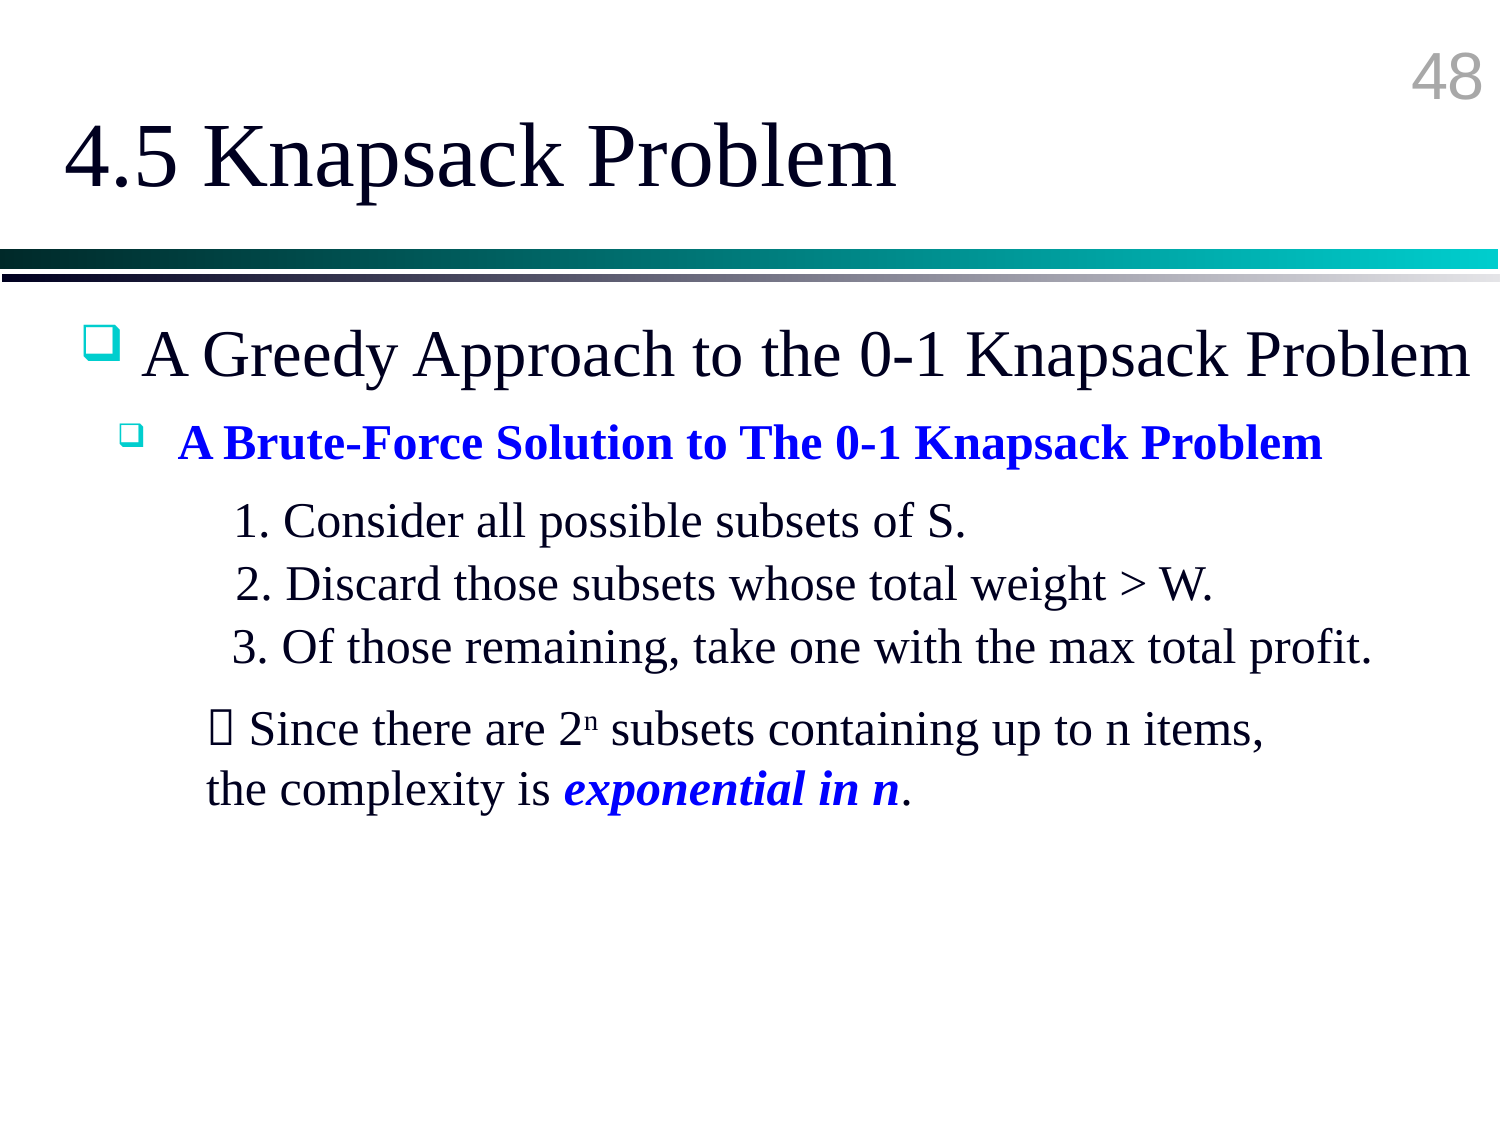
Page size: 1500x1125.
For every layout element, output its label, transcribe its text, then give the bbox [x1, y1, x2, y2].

title 4.5 Knapsack Problem [49, 55, 1326, 245]
text_box 1. Consider all possible subsets of S. [218, 479, 1438, 555]
text_box 2. Discard those subsets whose total weight > W. [220, 542, 1230, 605]
text_box A Greedy Approach to the 0-1 Knapsack Problem [64, 302, 1500, 390]
text_box  Since there are 2n subsets containing up to n items, the complexity is exponential in n. [116, 688, 1341, 876]
text_box 3. Of those remaining, take one with the max total profit. [216, 605, 1389, 681]
slide_number 48 [1187, 24, 1500, 101]
text_box A Brute-Force Solution to The 0-1 Knapsack Problem [0, 408, 1352, 478]
